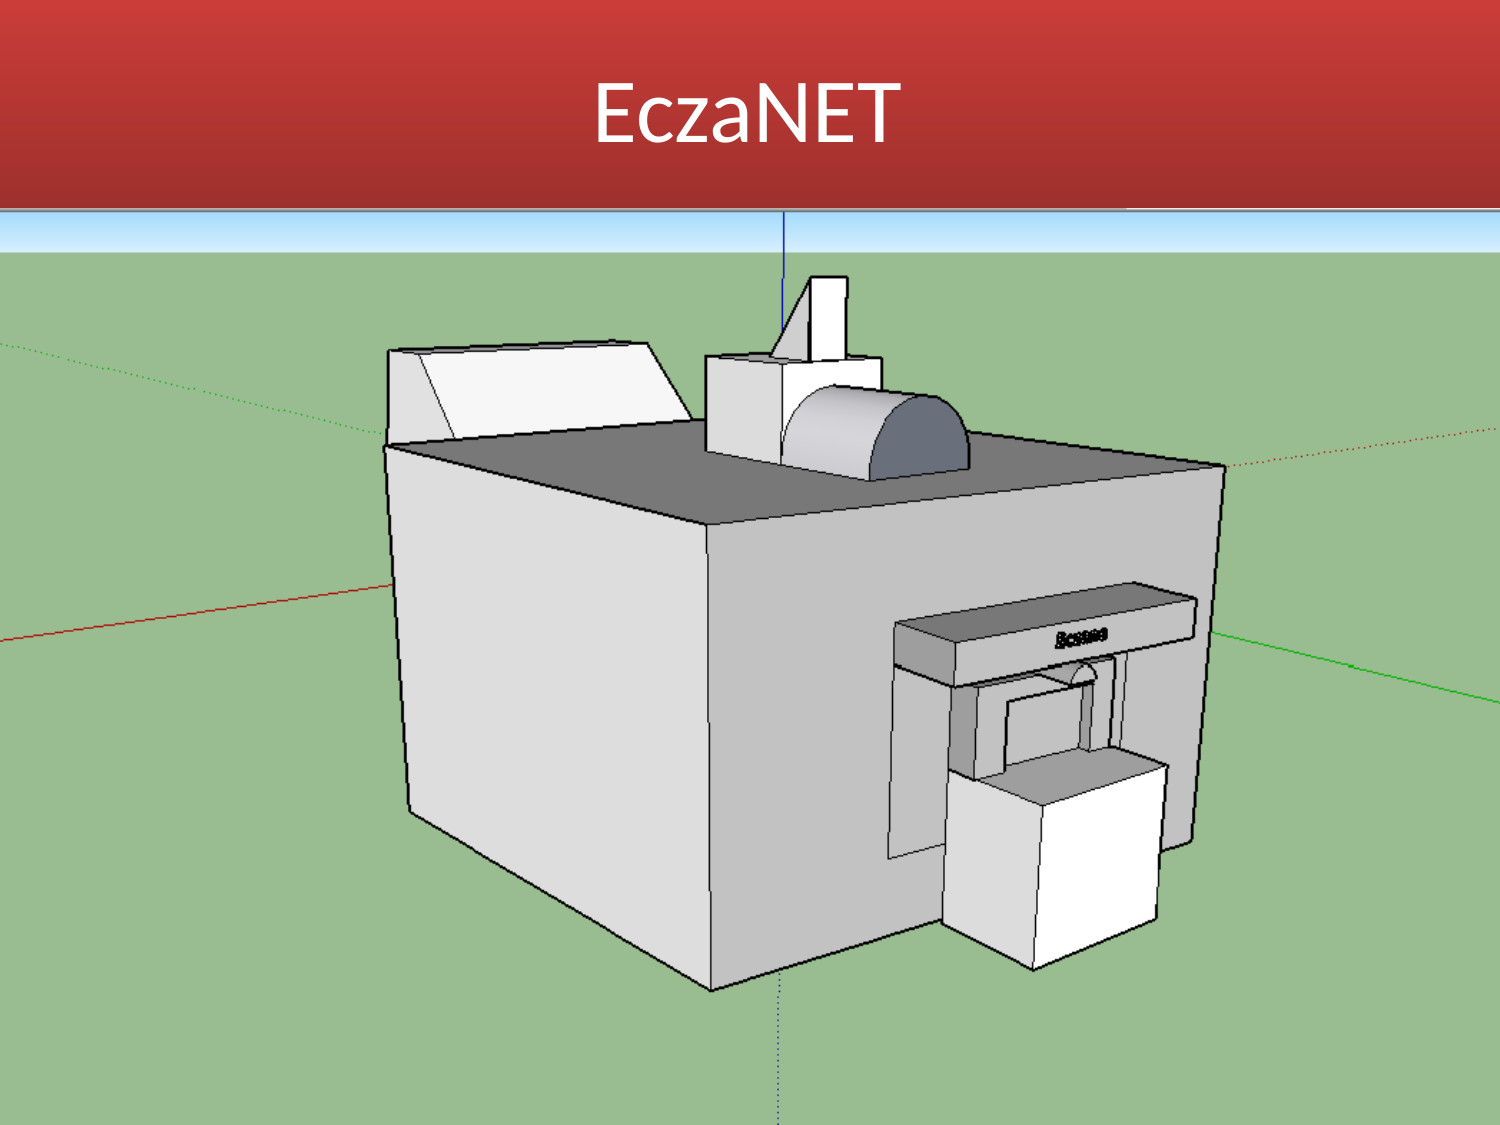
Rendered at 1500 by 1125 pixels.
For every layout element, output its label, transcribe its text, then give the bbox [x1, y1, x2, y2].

title EczaNET [0, 0, 1500, 207]
picture [0, 207, 1500, 1125]
